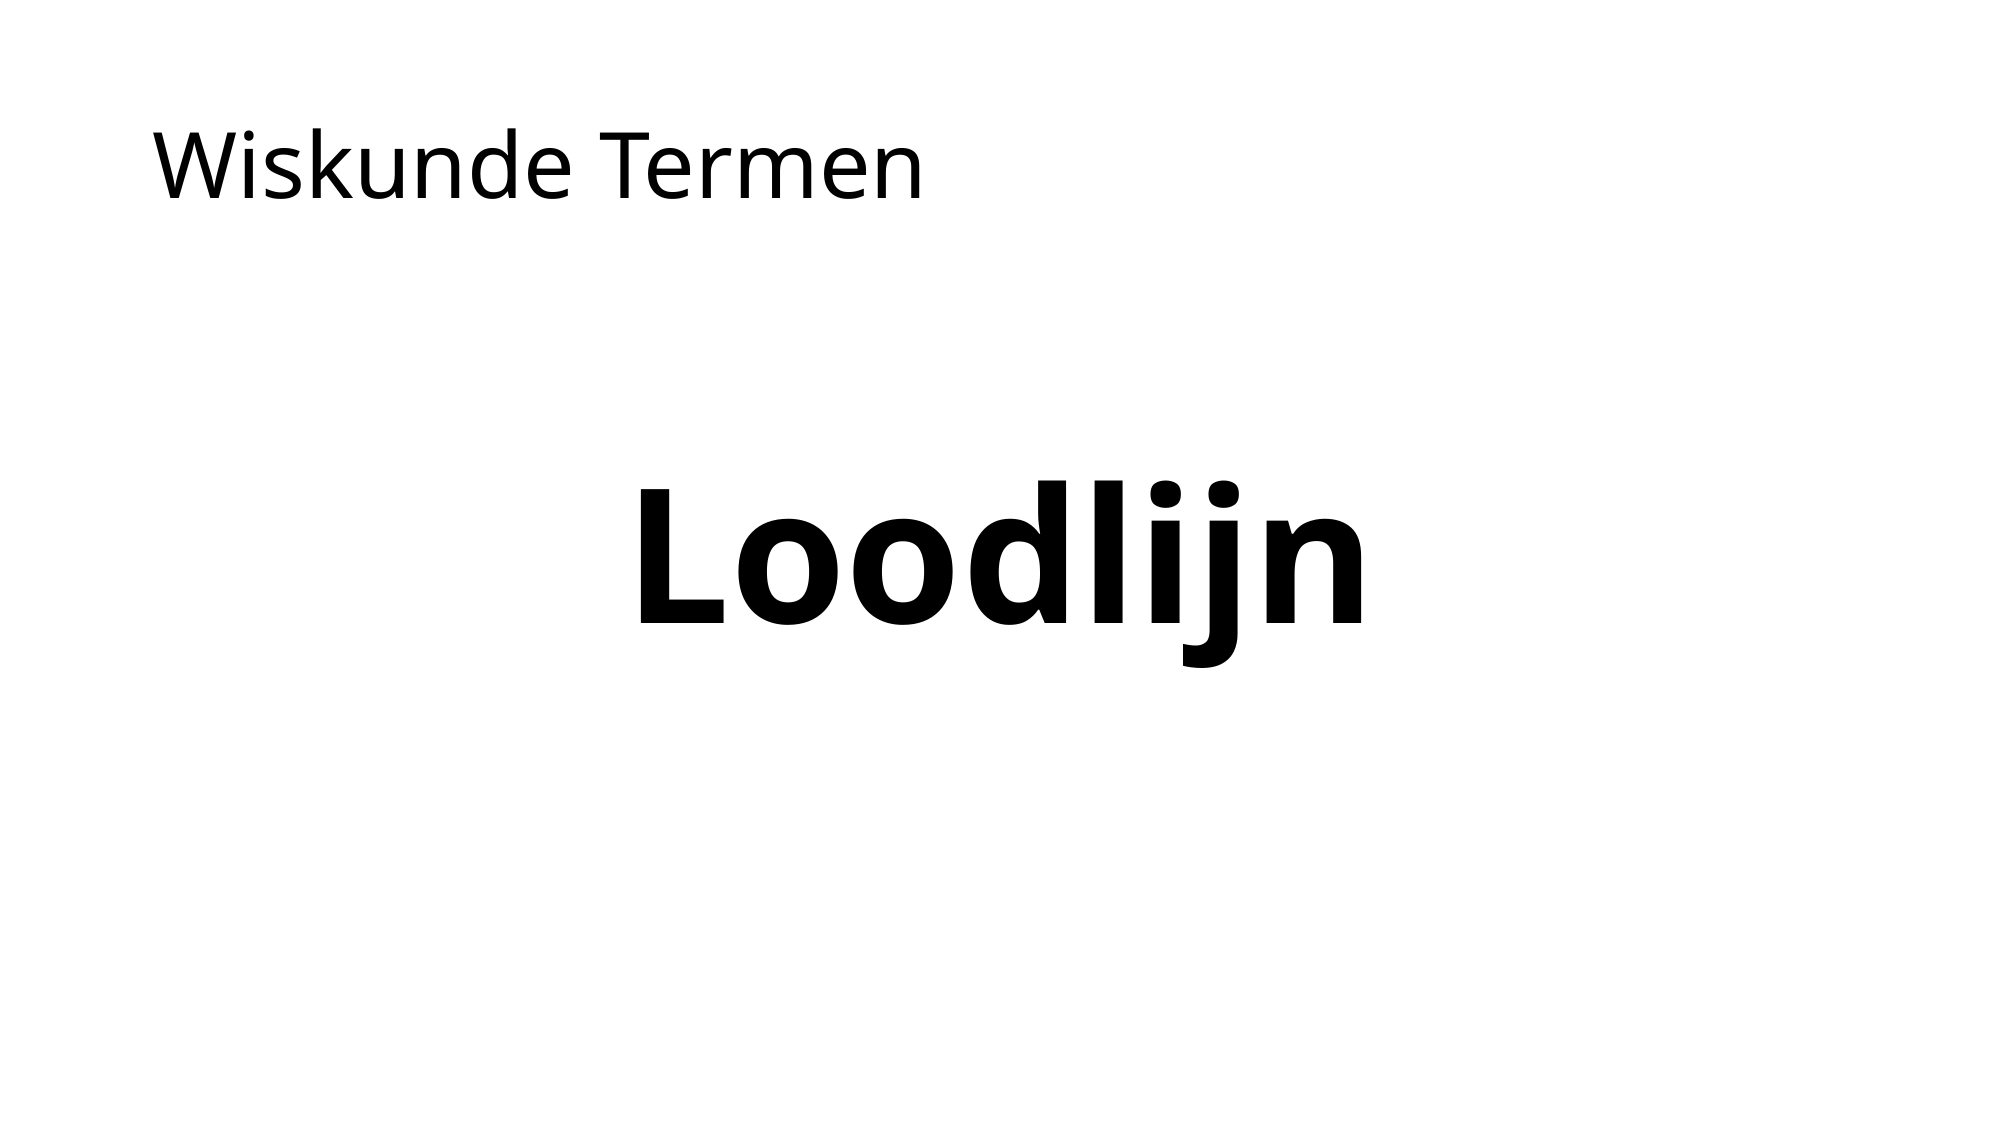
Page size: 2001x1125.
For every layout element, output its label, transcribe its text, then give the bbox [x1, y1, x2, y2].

title Wiskunde Termen [137, 59, 1863, 278]
text_box Loodlijn [167, 345, 1833, 780]
